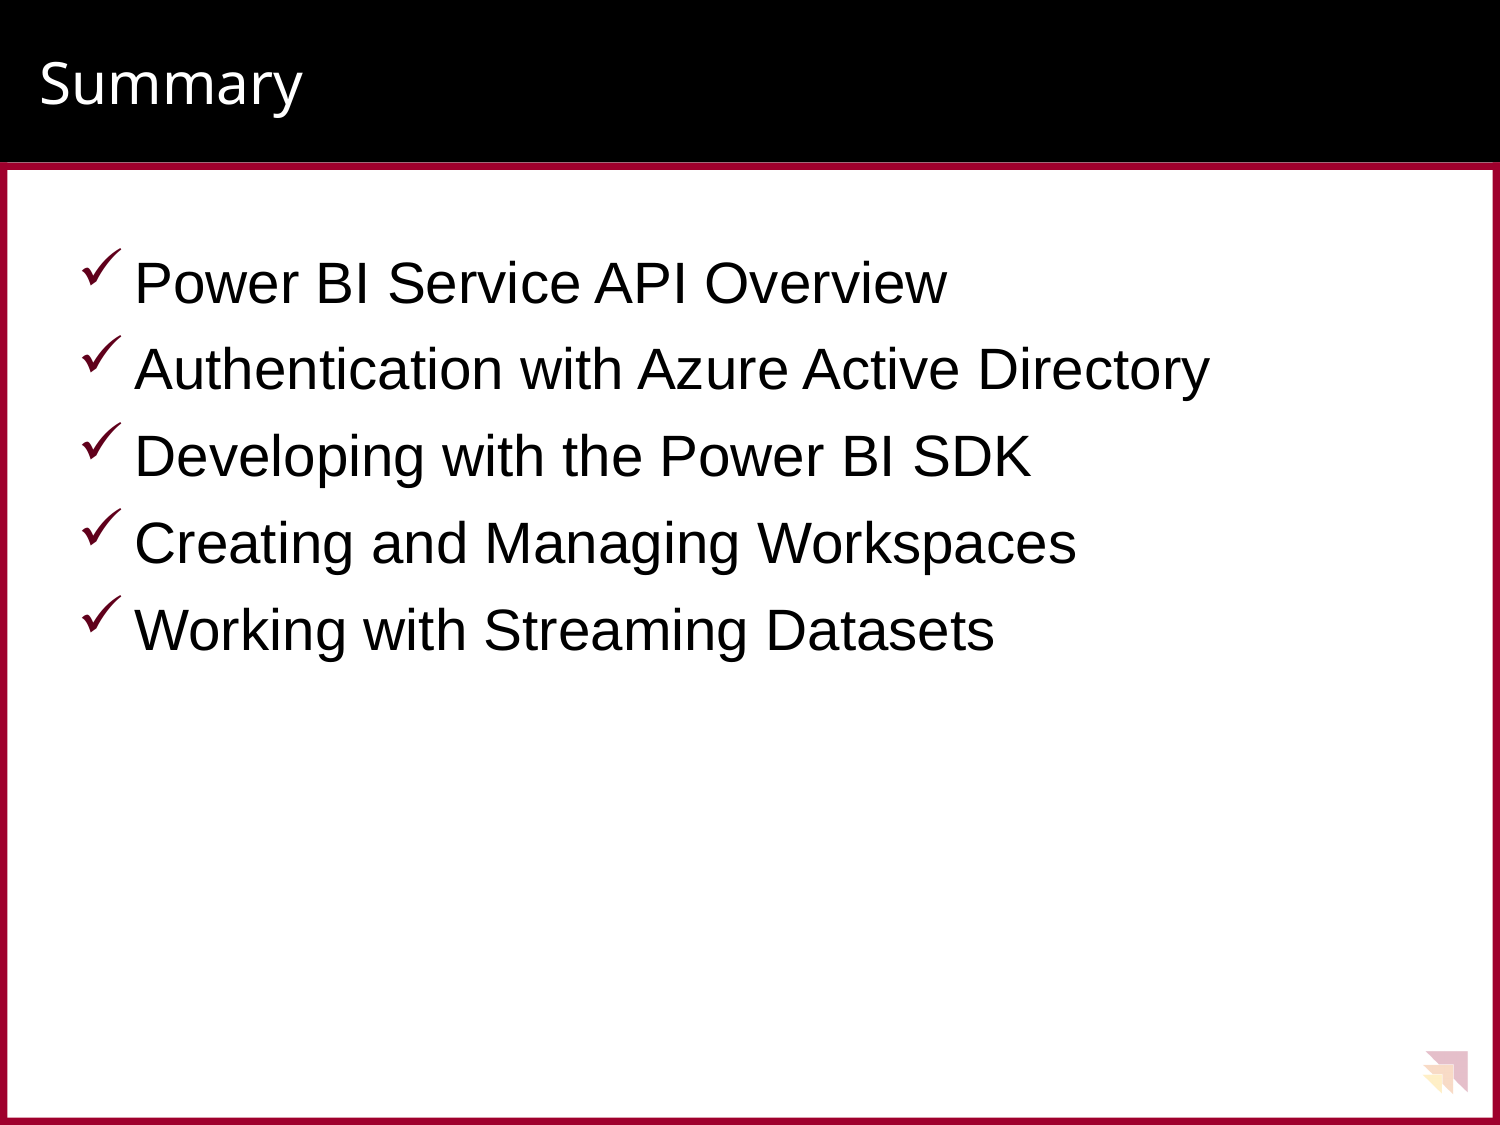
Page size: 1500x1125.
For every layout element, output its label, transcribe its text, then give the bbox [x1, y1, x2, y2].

title Summary [24, 12, 1438, 150]
list Power BI Service API Overview Authentication with Azure Active Directory Developing with the Power BI SDK Creating and Managing Workspaces Working with Streaming Datasets [62, 237, 1438, 1088]
